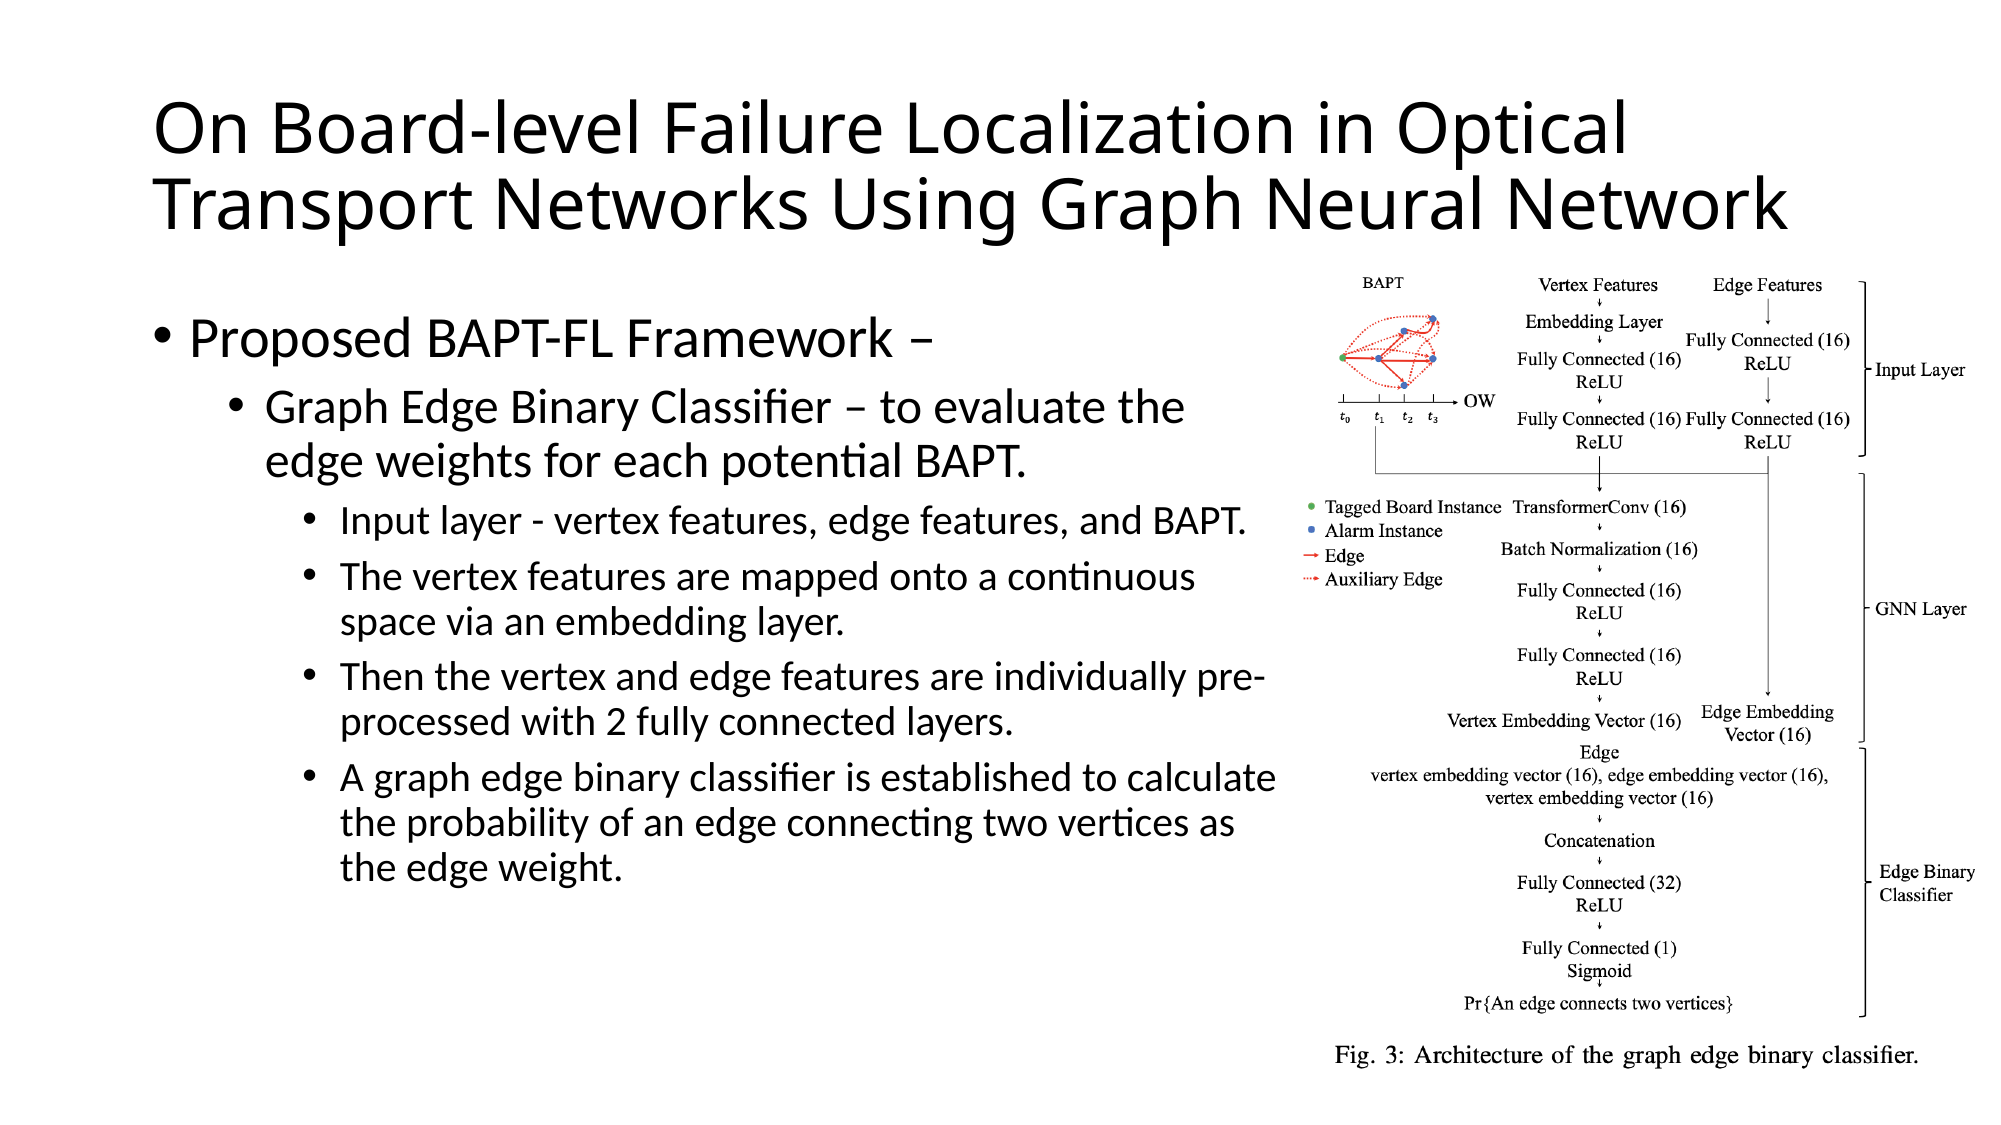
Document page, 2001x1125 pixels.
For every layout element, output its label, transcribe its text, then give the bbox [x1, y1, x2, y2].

title On Board-level Failure Localization in Optical Transport Networks Using Graph Neural Network [137, 59, 1863, 278]
picture [1294, 258, 1975, 1079]
list Proposed BAPT-FL Framework – Graph Edge Binary Classifier – to evaluate the edge weights for each potential BAPT. Input layer - vertex features, edge features, and BAPT. The vertex features are mapped onto a continuous space via an embedding layer. Then the vertex and edge features are individually pre-processed with 2 fully connected layers. A graph edge binary classifier is established to calculate the probability of an edge connecting two vertices as the edge weight. [137, 299, 1294, 1039]
